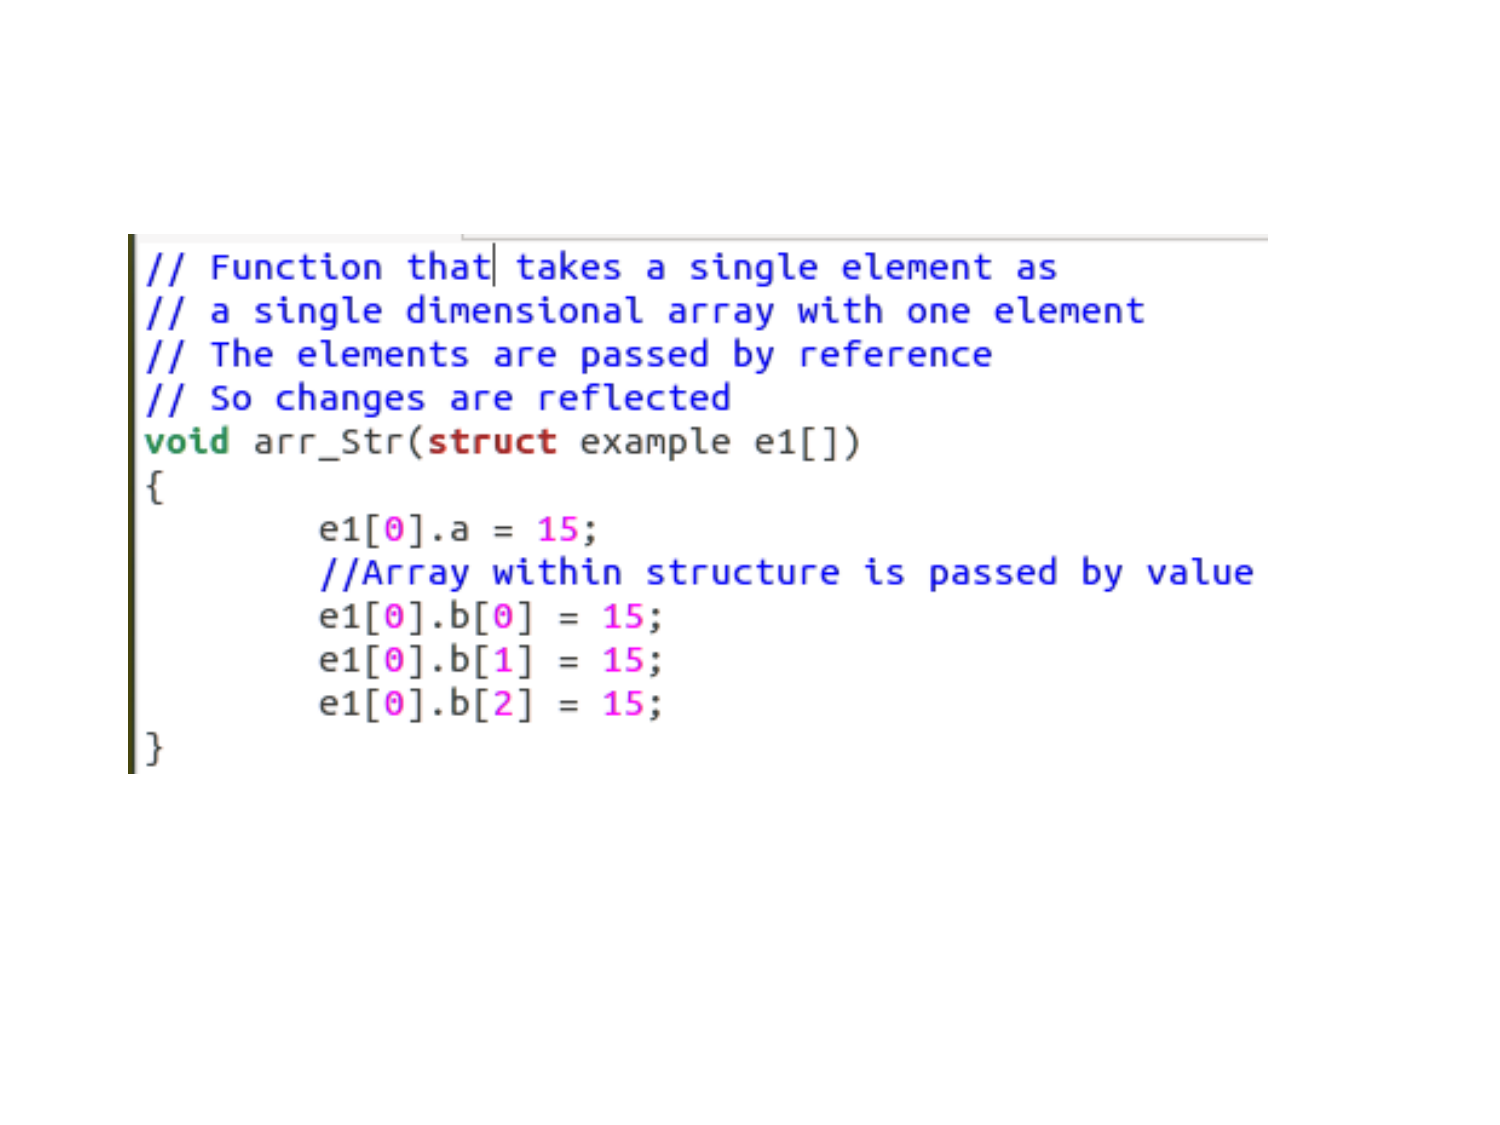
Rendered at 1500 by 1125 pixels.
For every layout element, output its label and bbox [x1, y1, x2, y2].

picture [128, 234, 1268, 774]
